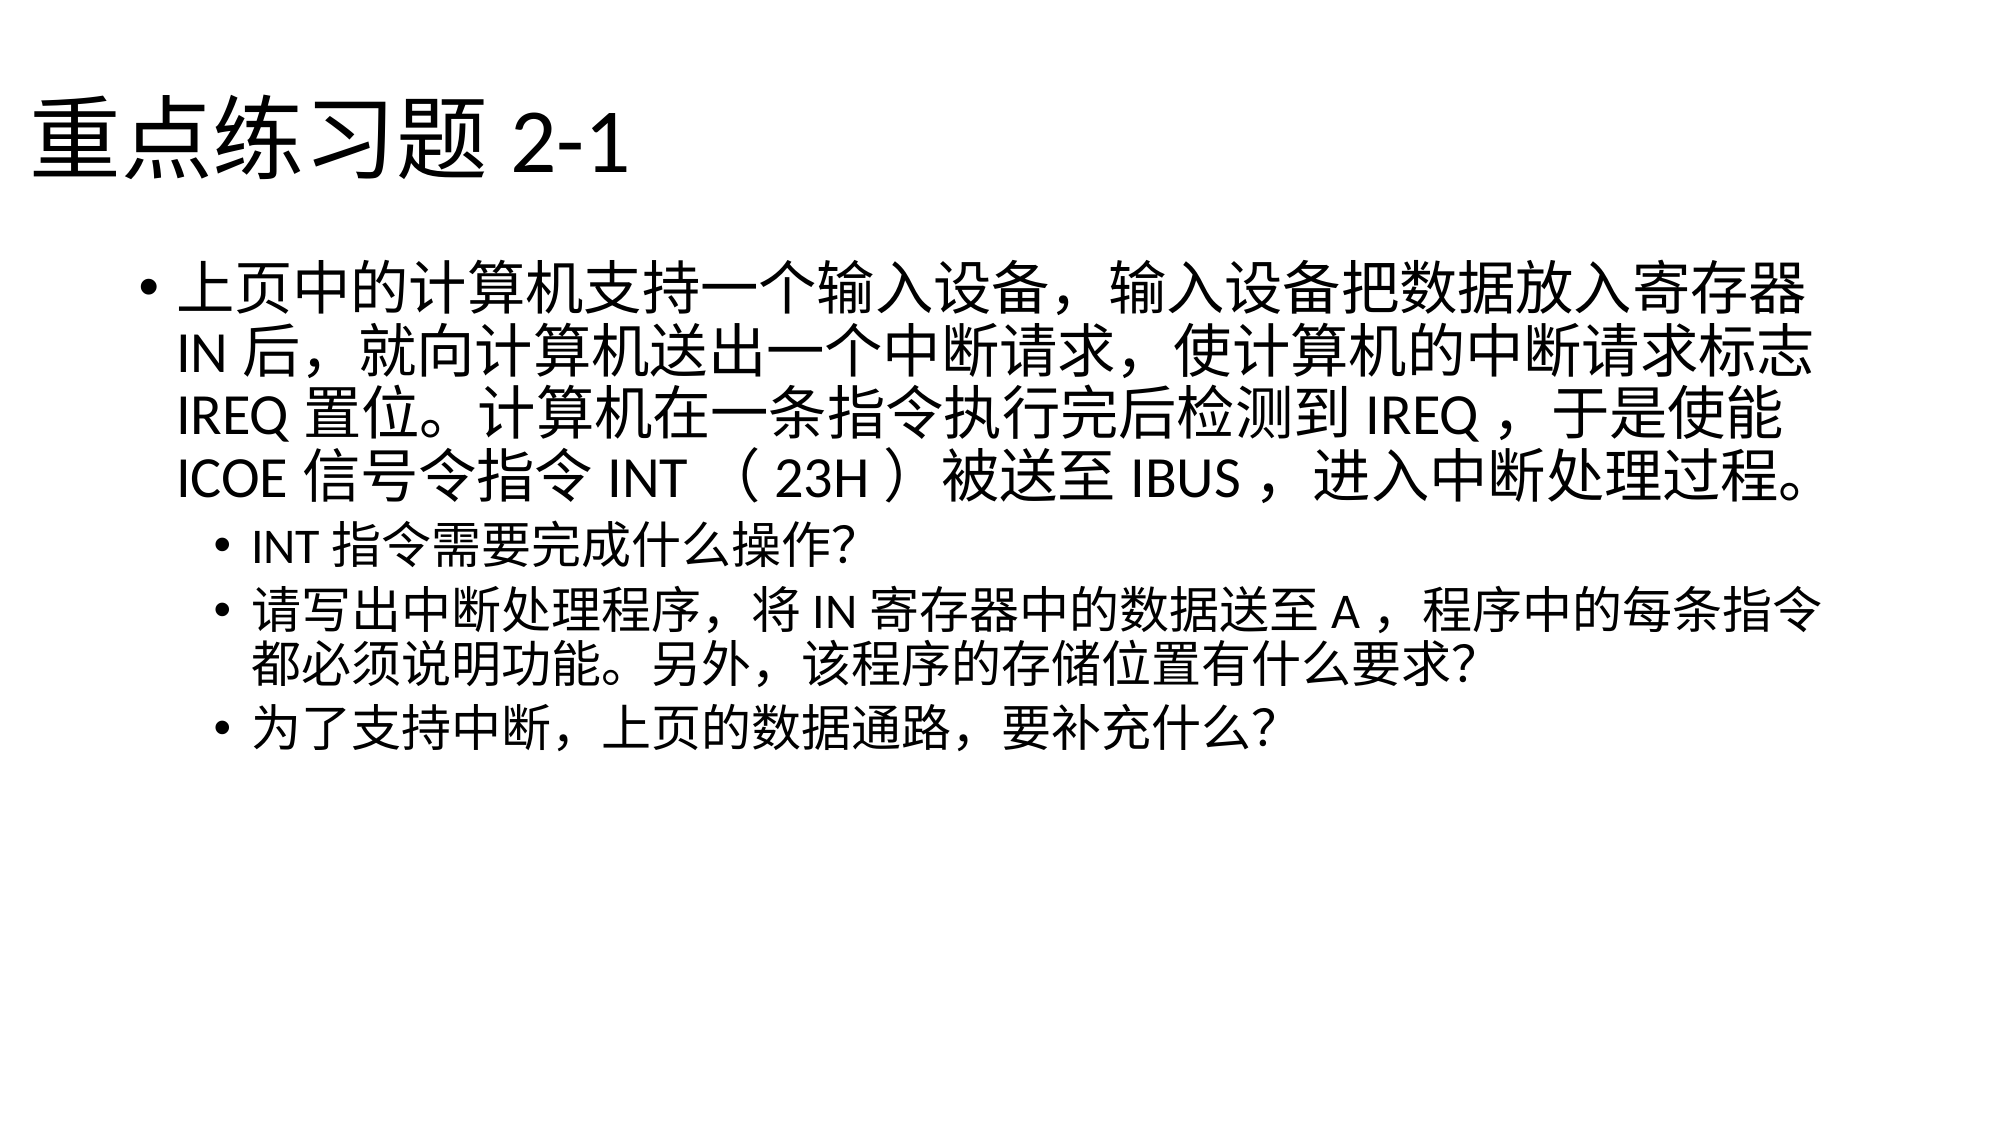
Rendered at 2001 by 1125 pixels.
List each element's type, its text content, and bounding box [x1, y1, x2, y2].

title 重点练习题2-1 [14, 34, 1740, 252]
list 上页中的计算机支持一个输入设备，输入设备把数据放入寄存器IN后，就向计算机送出一个中断请求，使计算机的中断请求标志IREQ置位。计算机在一条指令执行完后检测到IREQ，于是使能ICOE信号令指令INT（23H）被送至IBUS，进入中断处理过程。 INT指令需要完成什么操作？ 请写出中断处理程序，将IN寄存器中的数据送至A，程序中的每条指令都必须说明功能。另外，该程序的存储位置有什么要求？ 为了支持中断，上页的数据通路，要补充什么？ [123, 251, 1849, 966]
